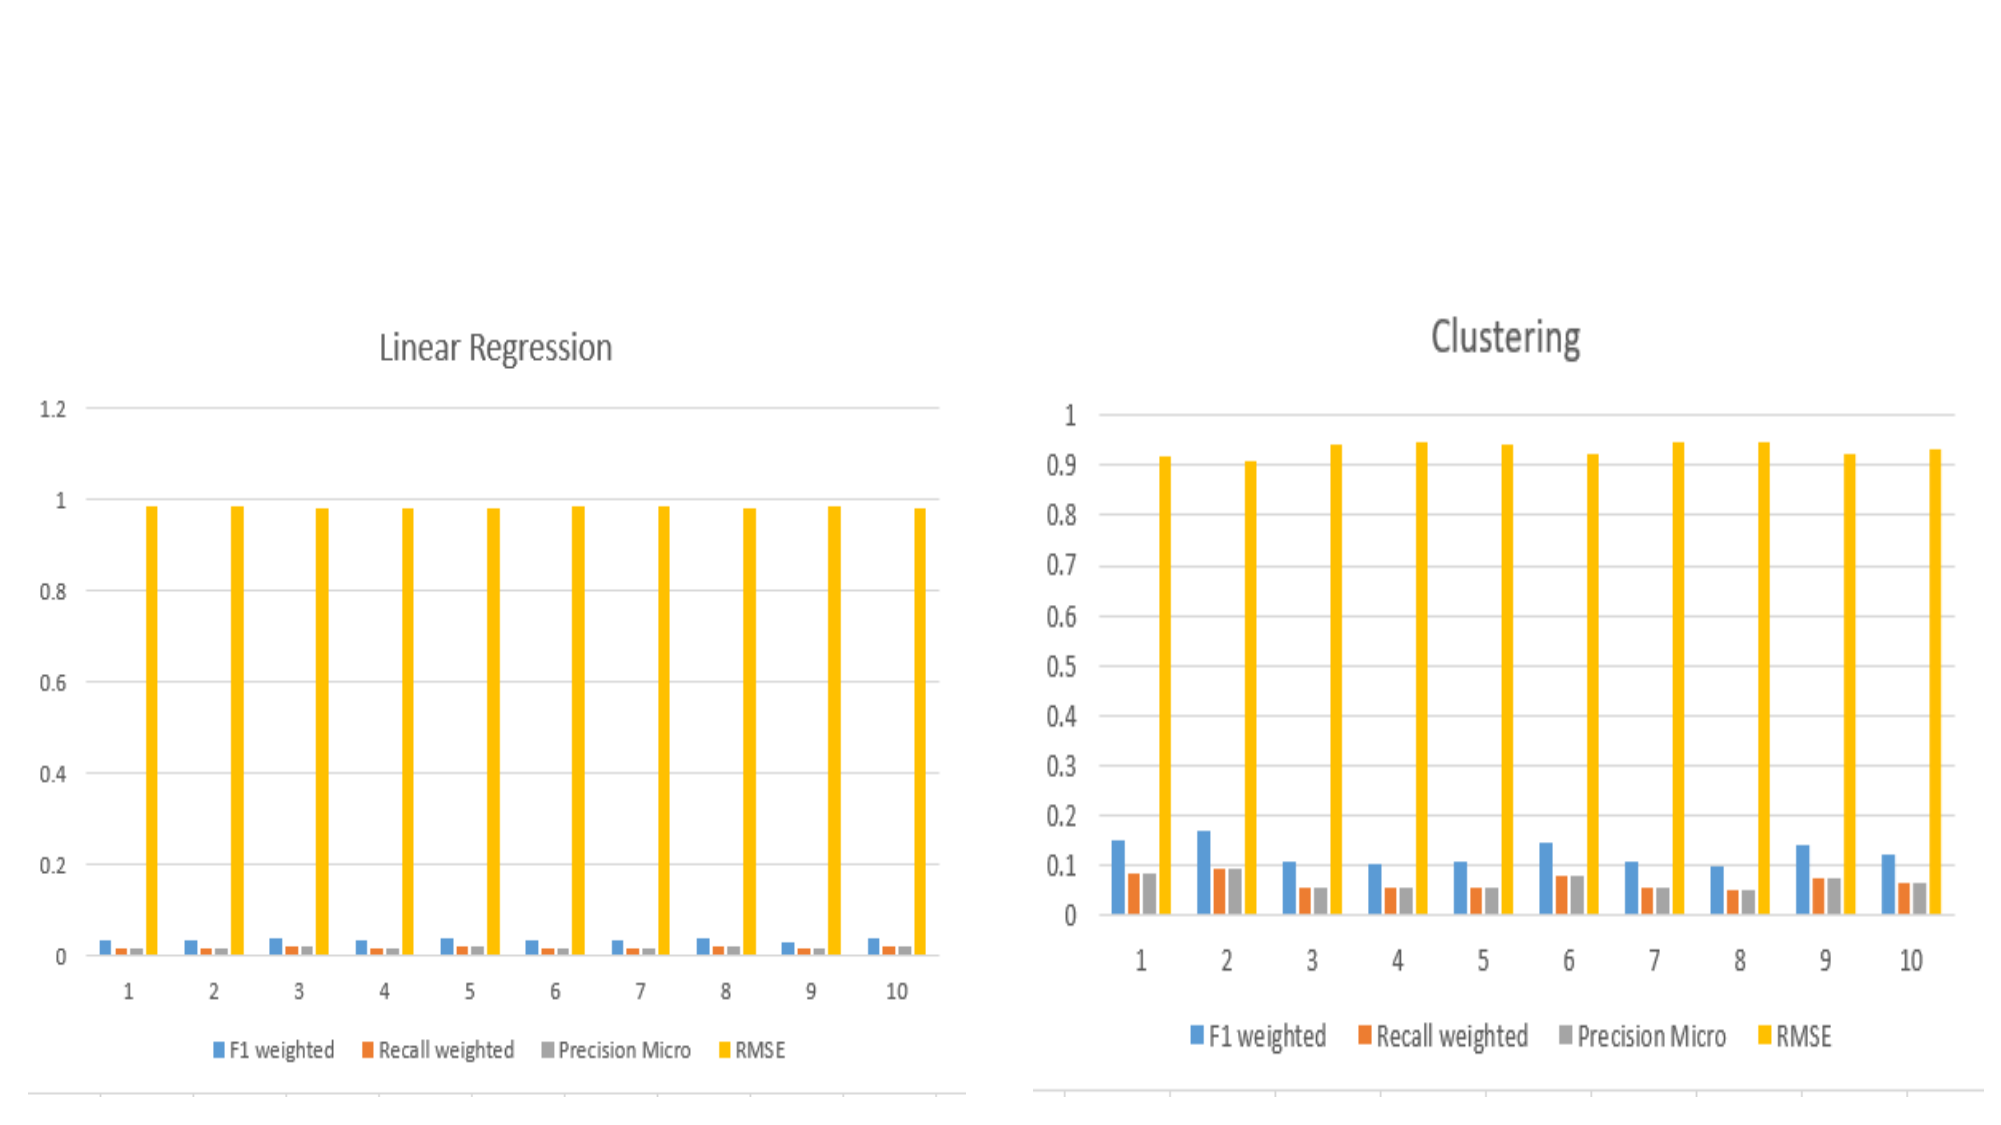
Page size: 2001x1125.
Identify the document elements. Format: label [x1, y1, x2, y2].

picture [1033, 277, 1985, 1097]
picture [27, 302, 967, 1097]
